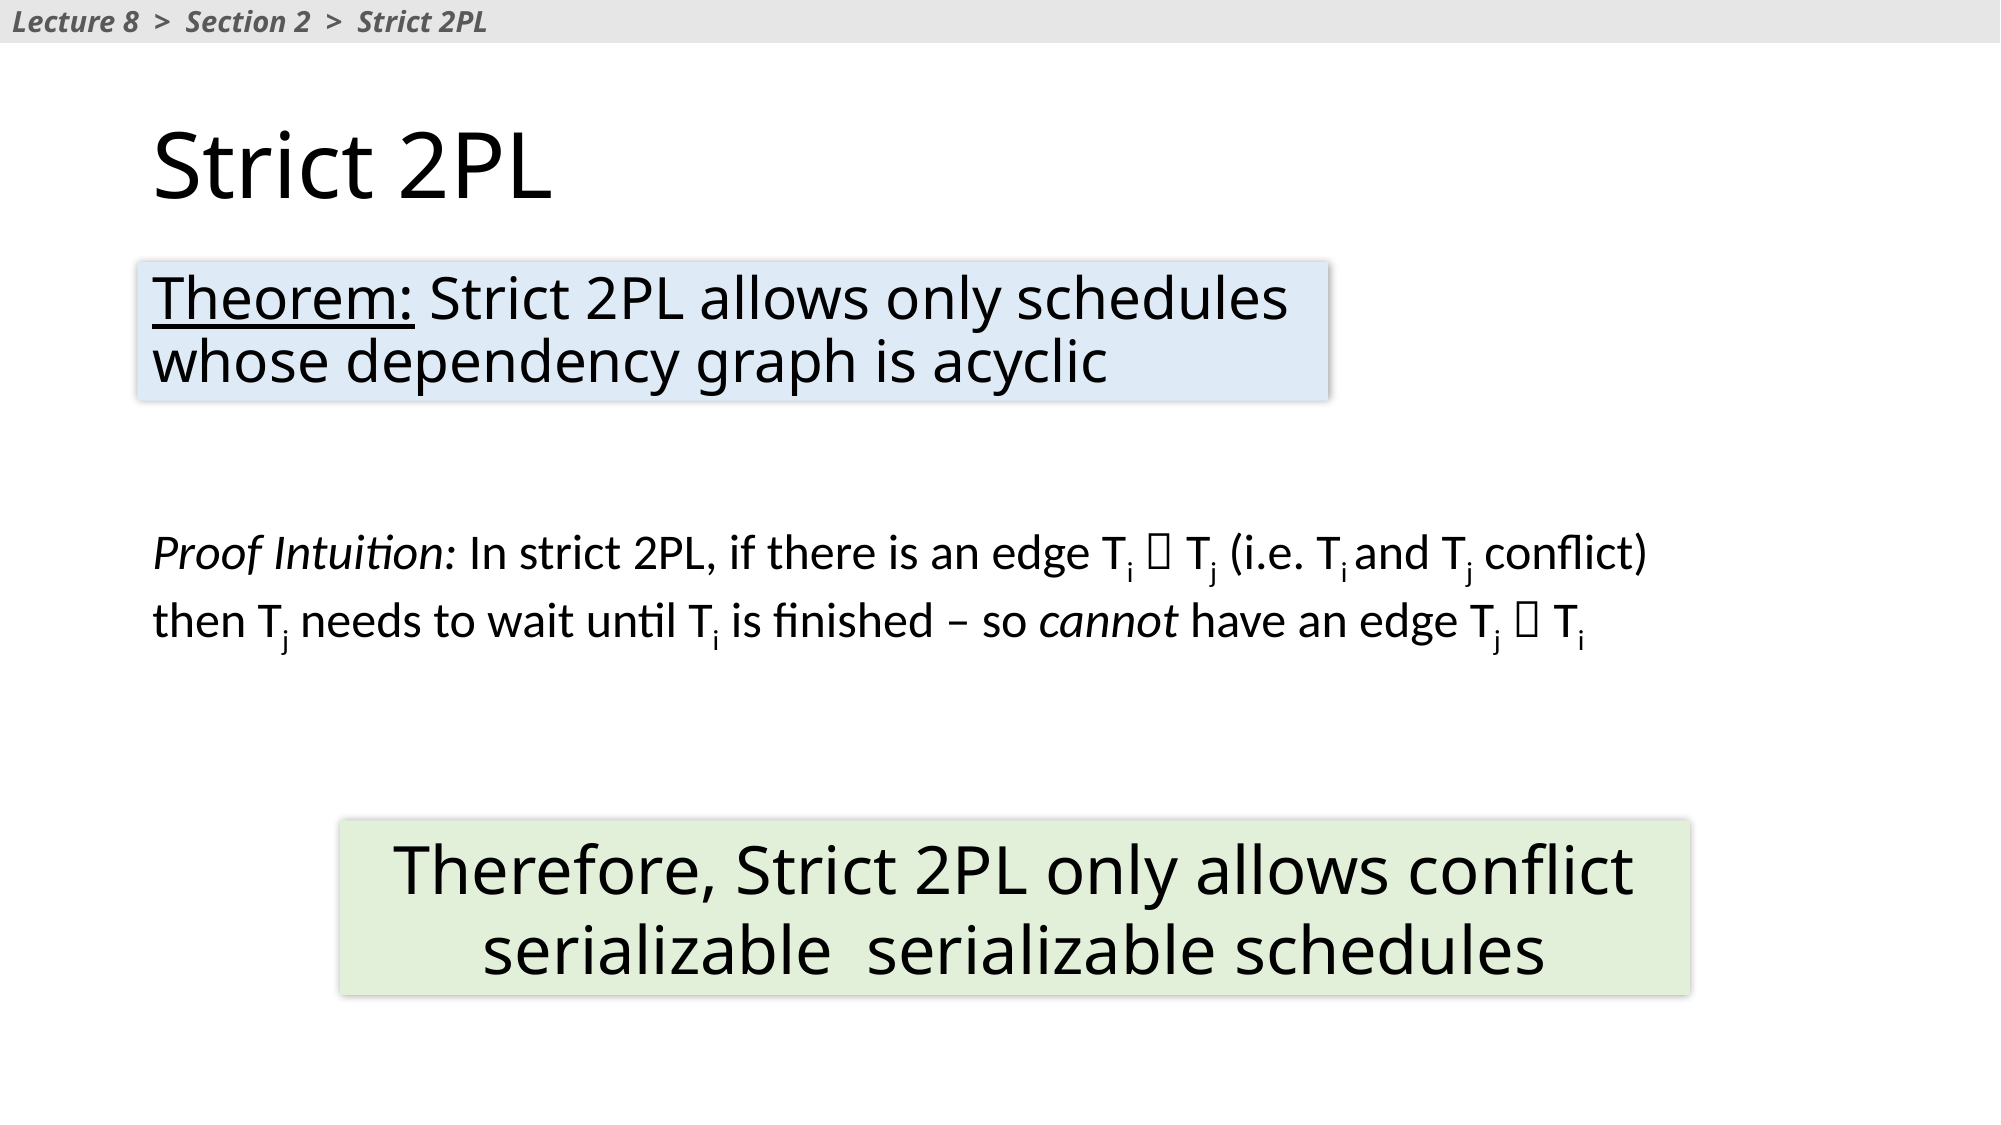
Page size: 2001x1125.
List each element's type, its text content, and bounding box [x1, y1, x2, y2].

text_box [0, 0, 2000, 47]
list Theorem: Strict 2PL allows only schedules whose dependency graph is acyclic [137, 262, 1329, 401]
text_box Proof Intuition: In strict 2PL, if there is an edge Ti  Tj (i.e. Ti and Tj conflict) then Tj needs to wait until Ti is finished – so cannot have an edge Tj  Ti [137, 512, 1675, 664]
title Strict 2PL [137, 59, 1863, 278]
